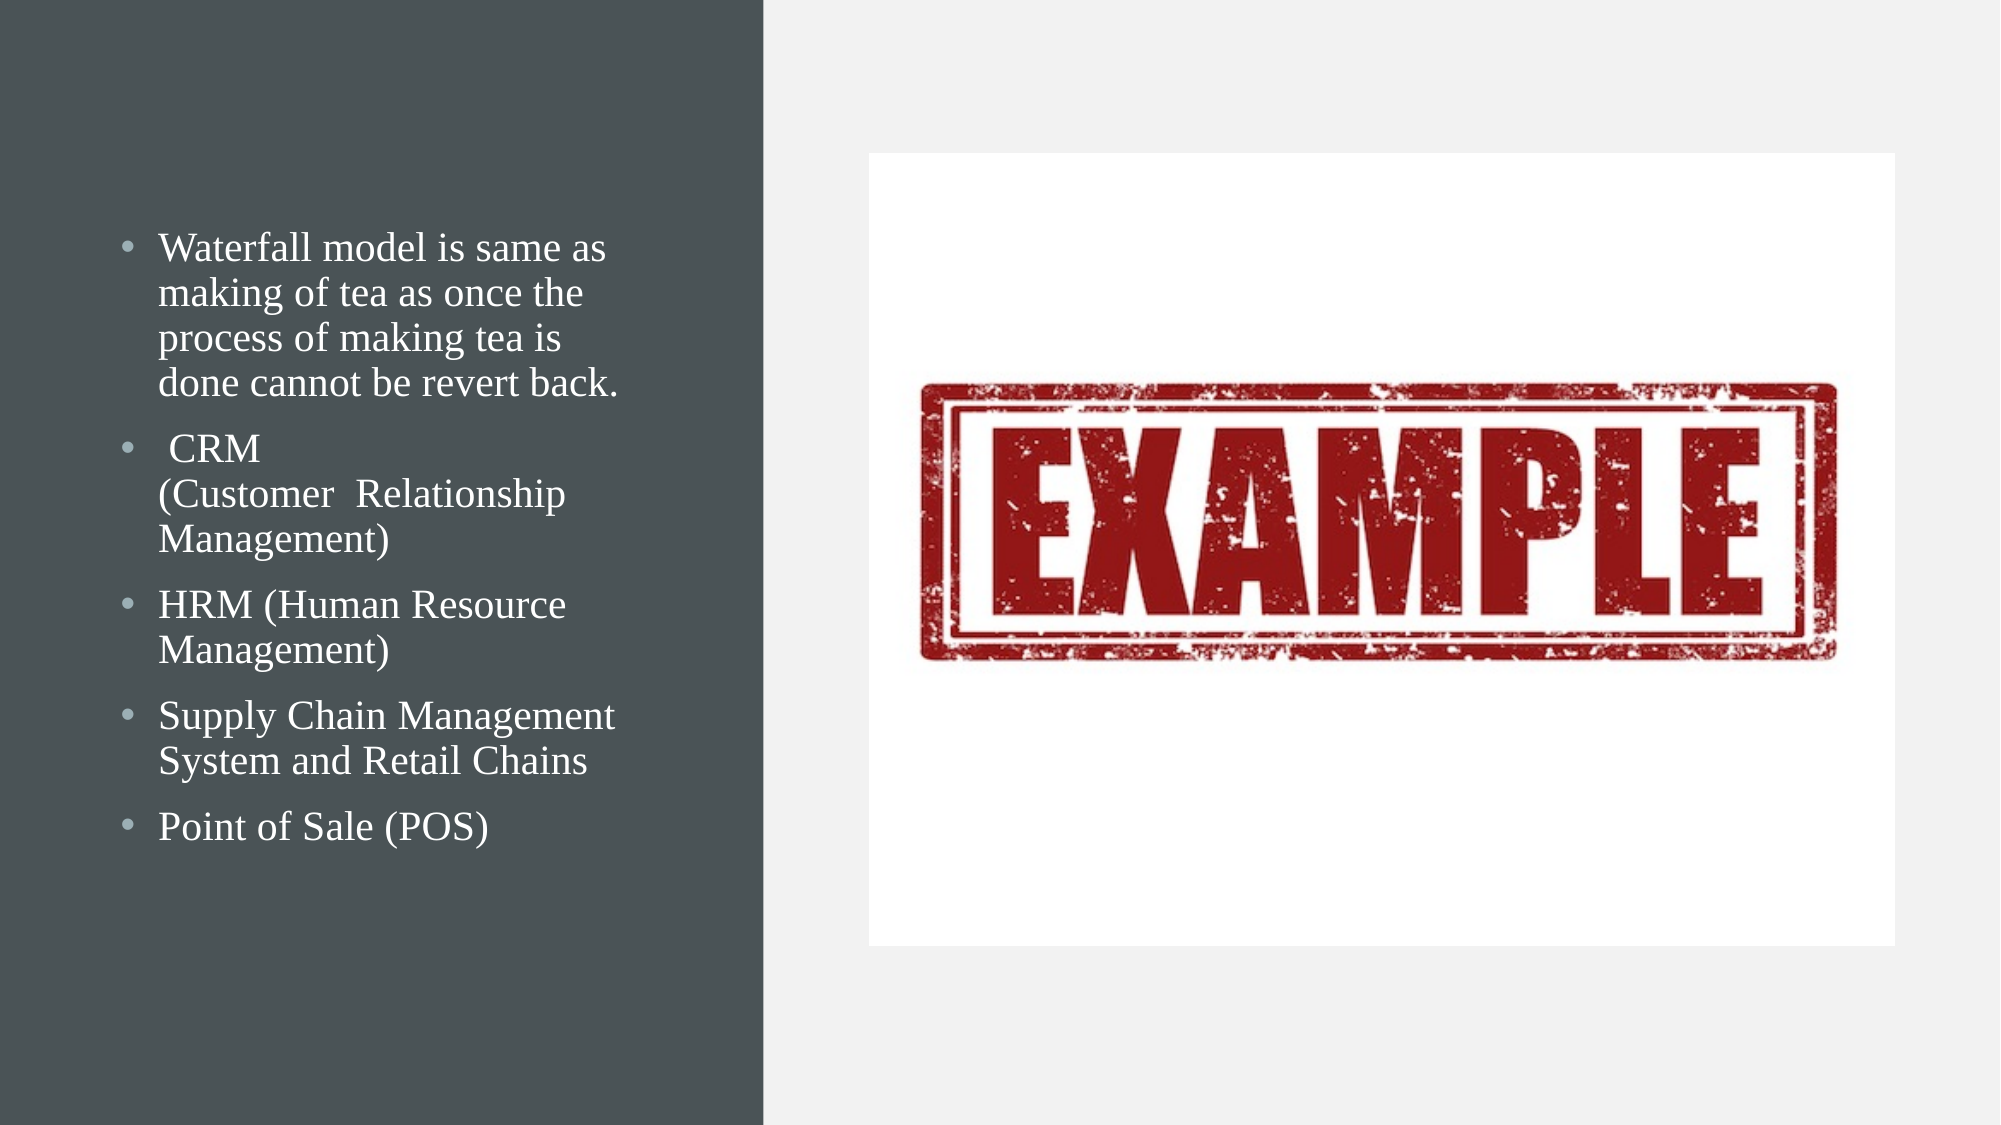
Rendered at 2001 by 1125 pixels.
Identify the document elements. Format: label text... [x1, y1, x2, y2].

text_box [764, 0, 2000, 1125]
text_box [0, 0, 764, 1125]
list Waterfall model is same as making of tea as once the process of making tea is done cannot be revert back. CRM (Customer Relationship Management) HRM (Human Resource Management) Supply Chain Management System and Retail Chains Point of Sale (POS) [105, 218, 658, 994]
picture [869, 153, 1895, 946]
